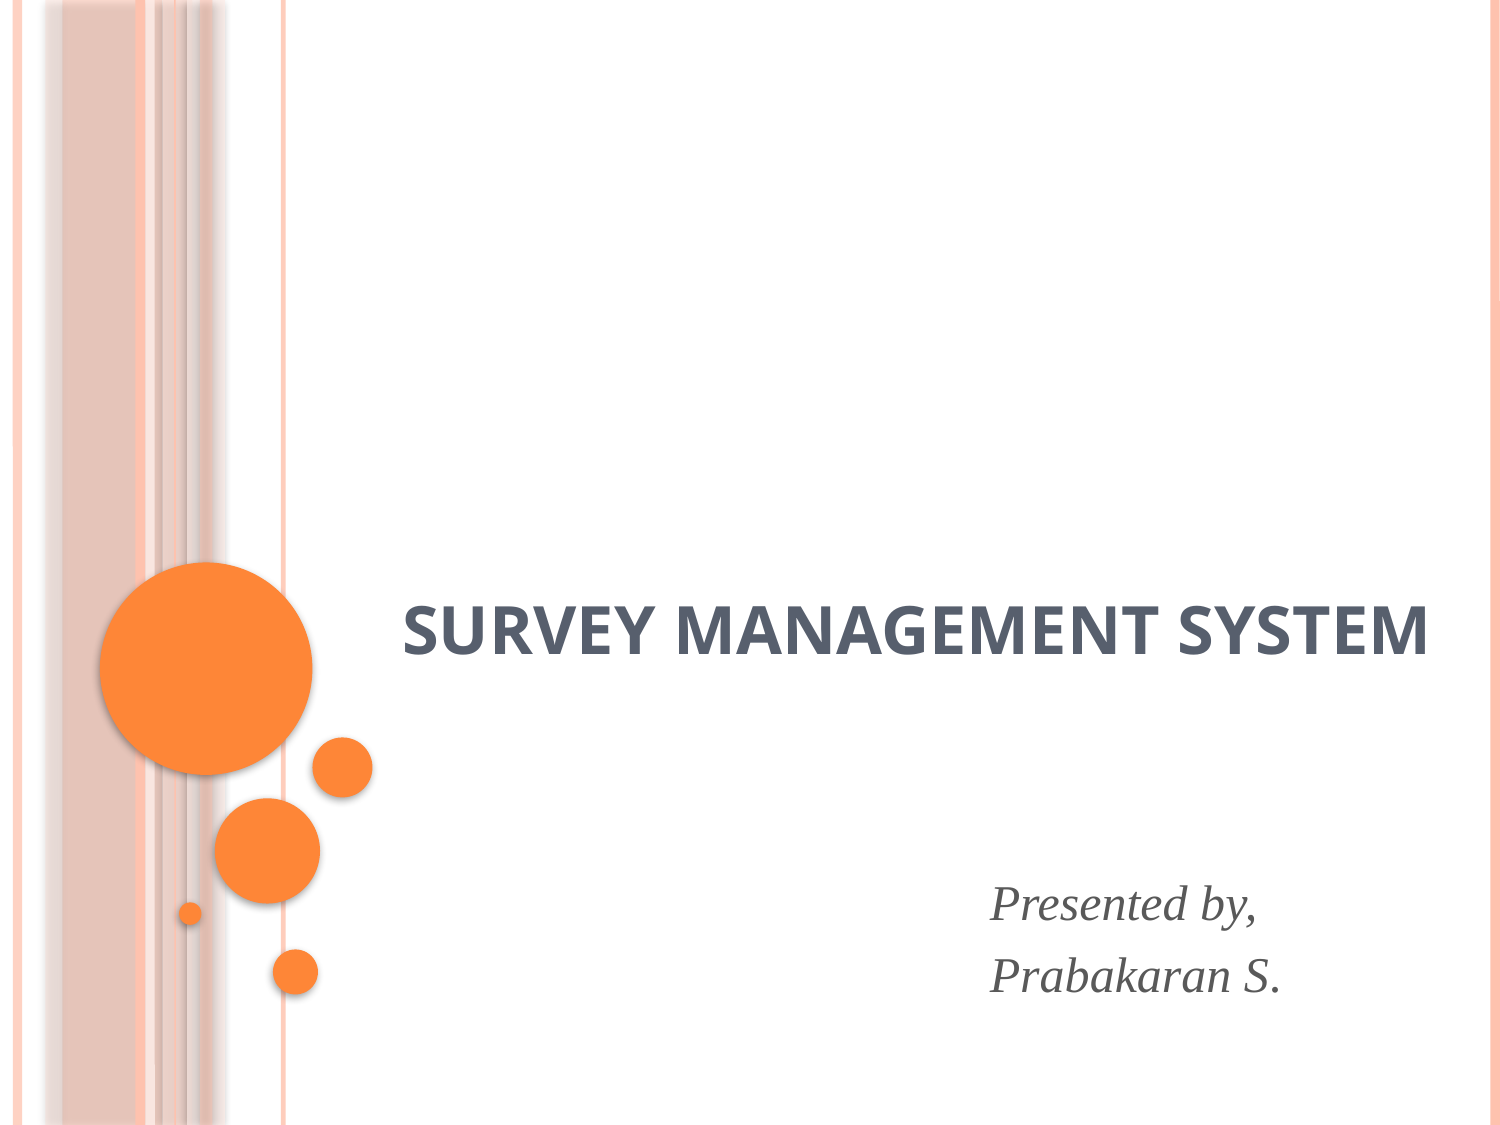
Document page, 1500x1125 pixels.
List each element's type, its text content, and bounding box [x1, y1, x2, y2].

title Survey Management System [387, 412, 1500, 675]
subtitle Presented by, Prabakaran S. [975, 862, 1500, 1063]
